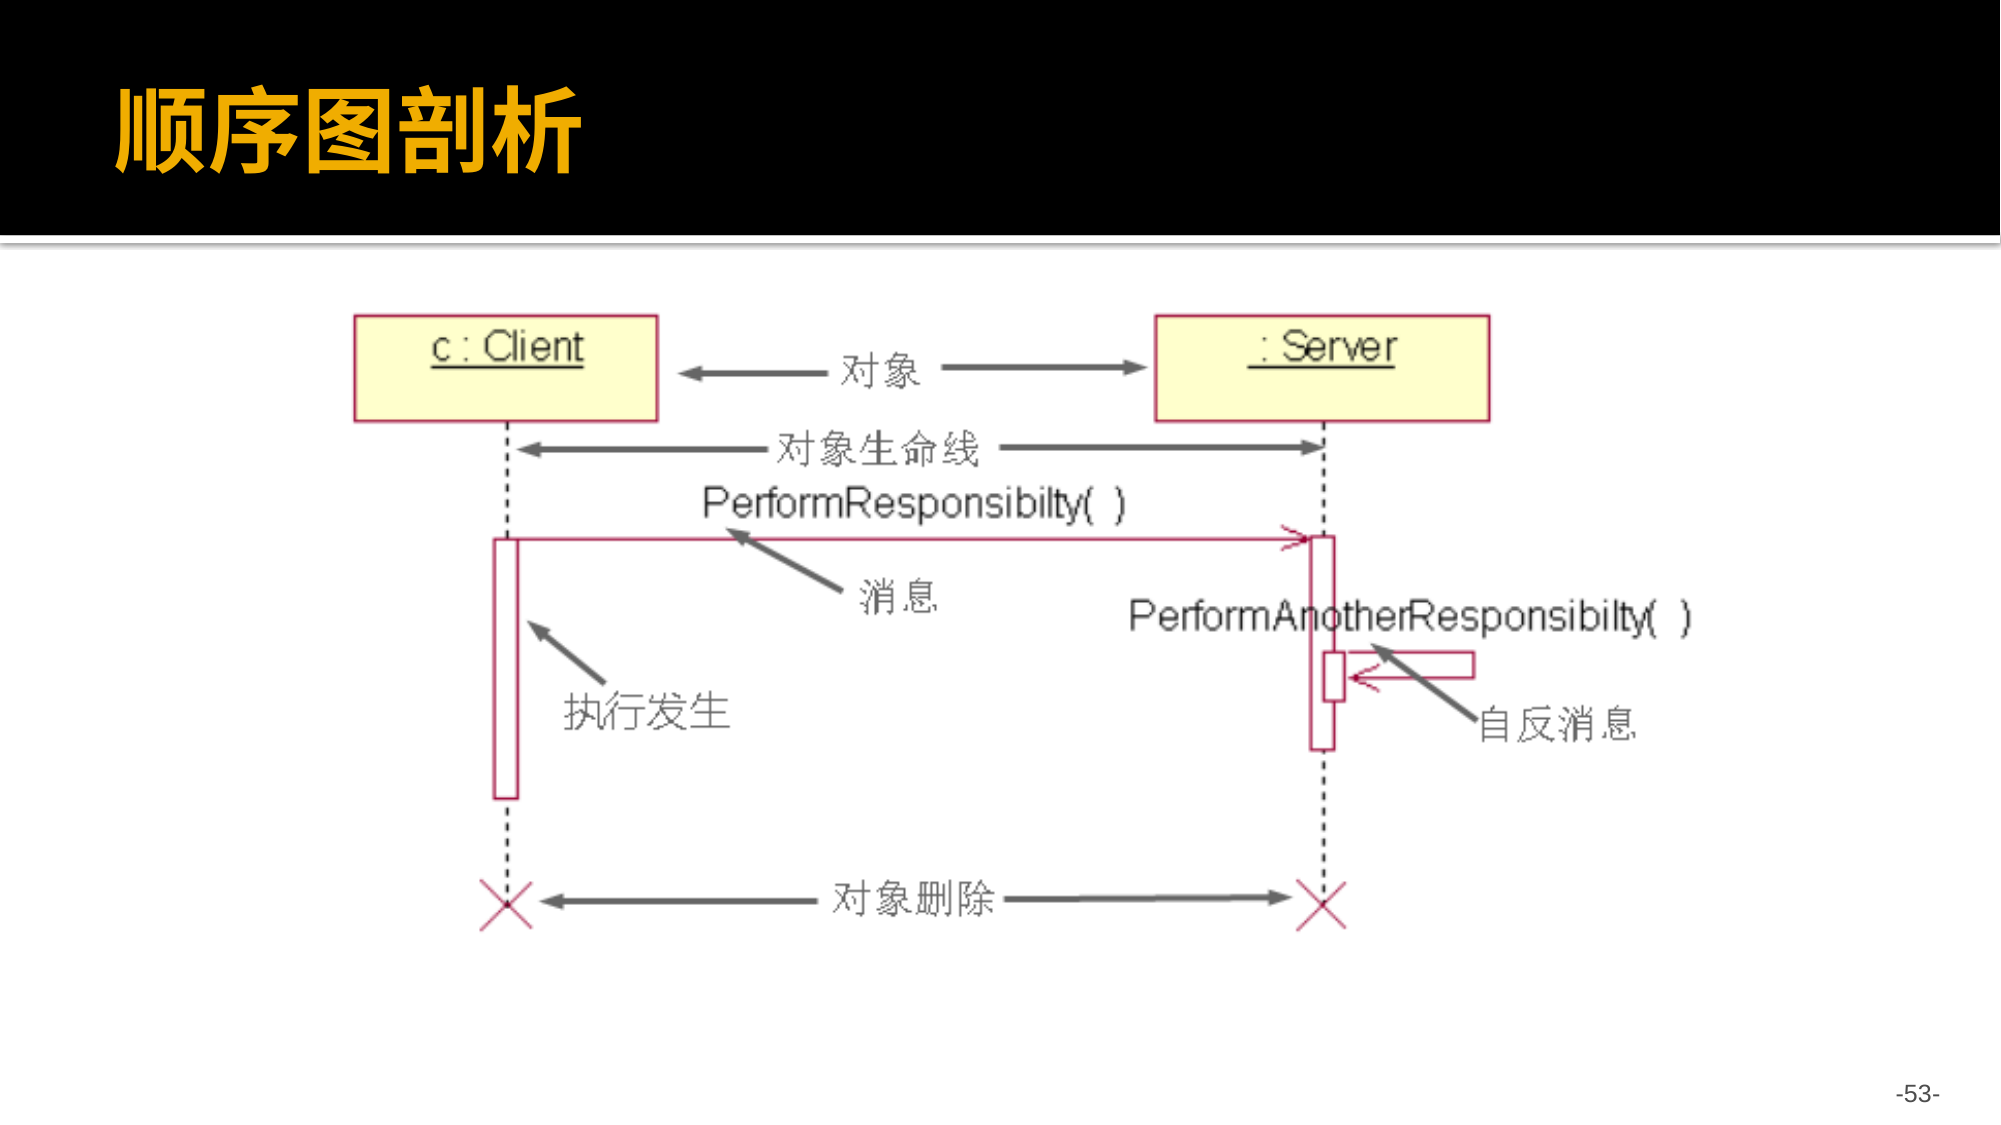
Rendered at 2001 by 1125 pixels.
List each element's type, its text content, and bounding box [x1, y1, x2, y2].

slide_number -53- [1794, 1062, 1955, 1108]
title 顺序图剖析 [99, 25, 1900, 231]
picture [350, 299, 1707, 950]
